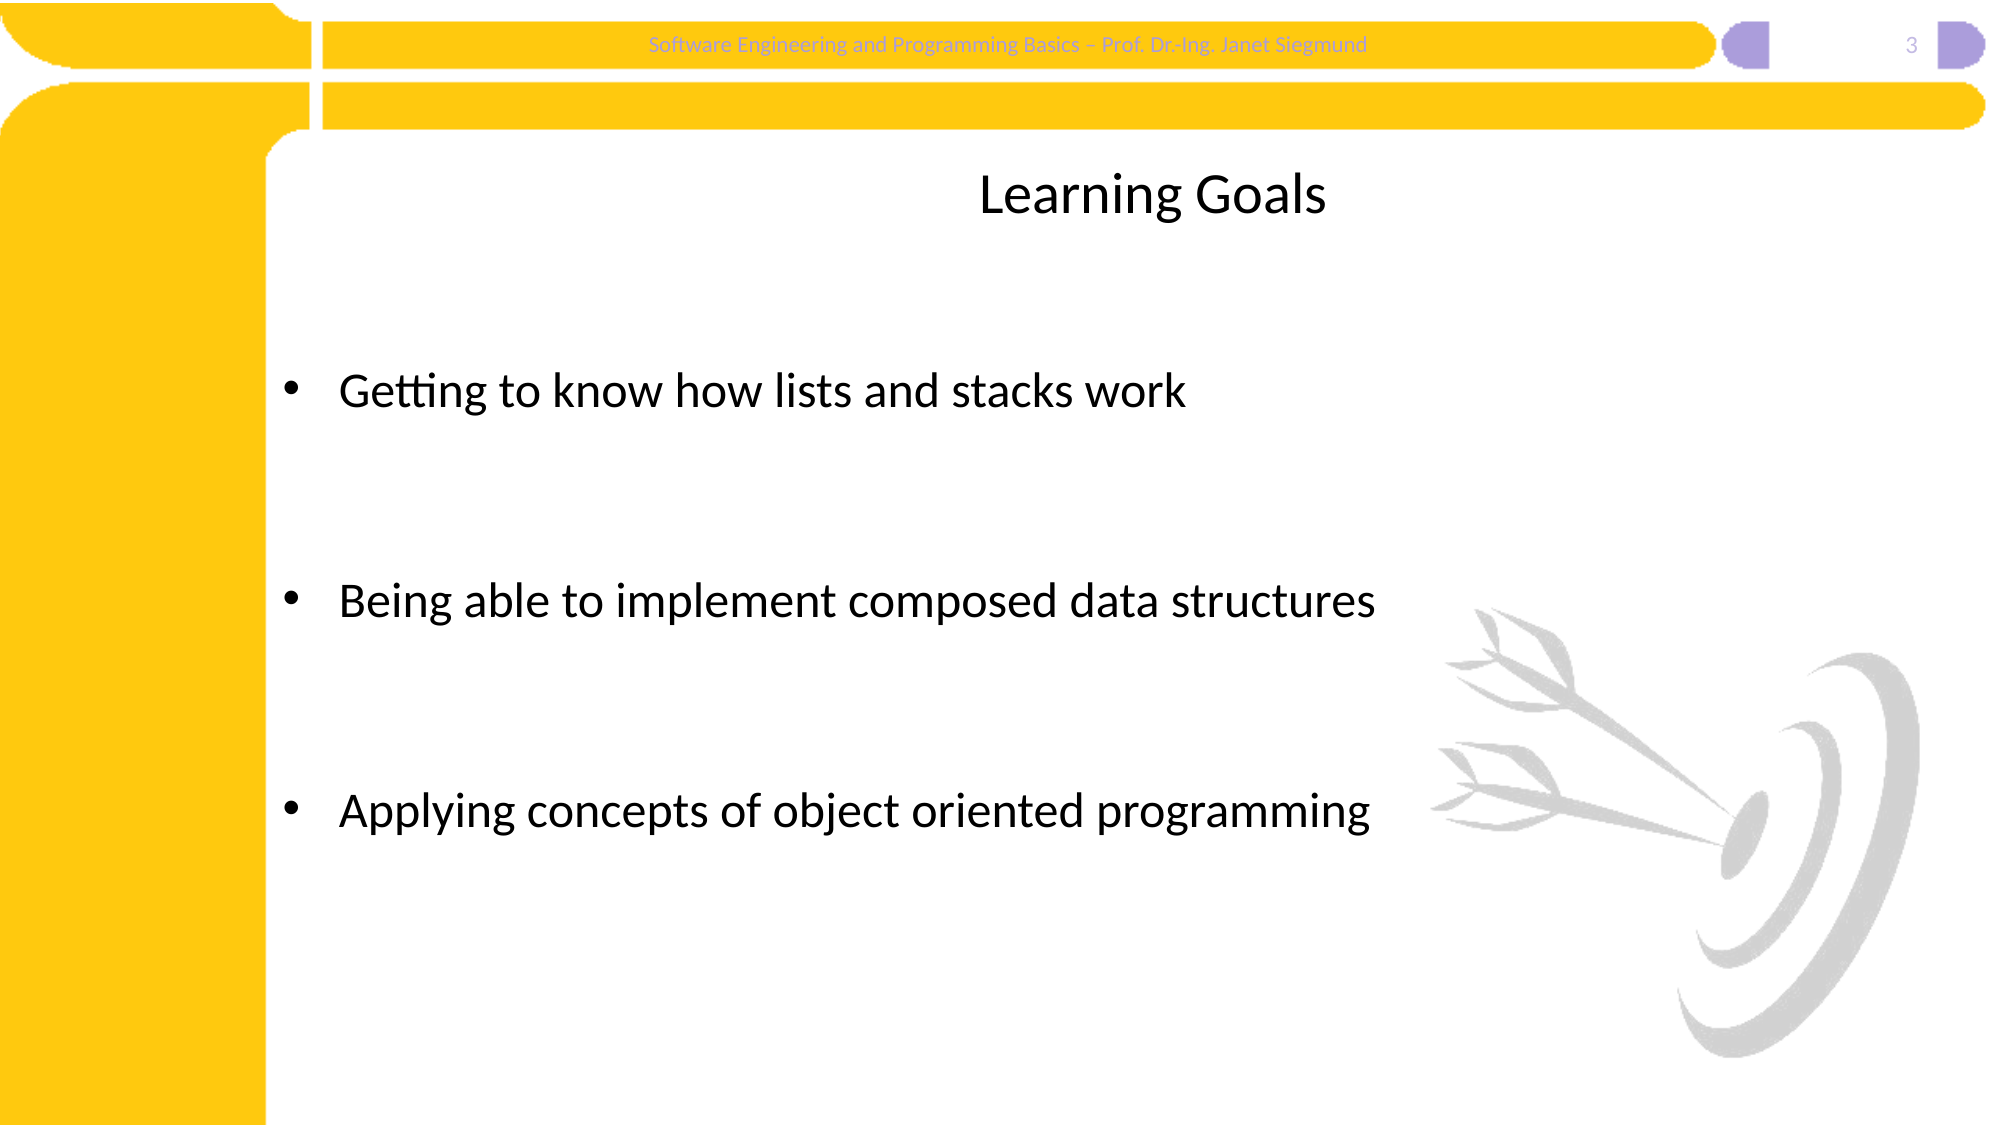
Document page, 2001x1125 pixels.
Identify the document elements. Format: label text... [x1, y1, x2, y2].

list Getting to know how lists and stacks work Being able to implement composed data structures Applying concepts of object oriented programming [267, 349, 1993, 1104]
slide_number 3 [1767, 20, 1934, 67]
title Learning Goals [350, 136, 1957, 244]
picture [0, 3, 1999, 1125]
